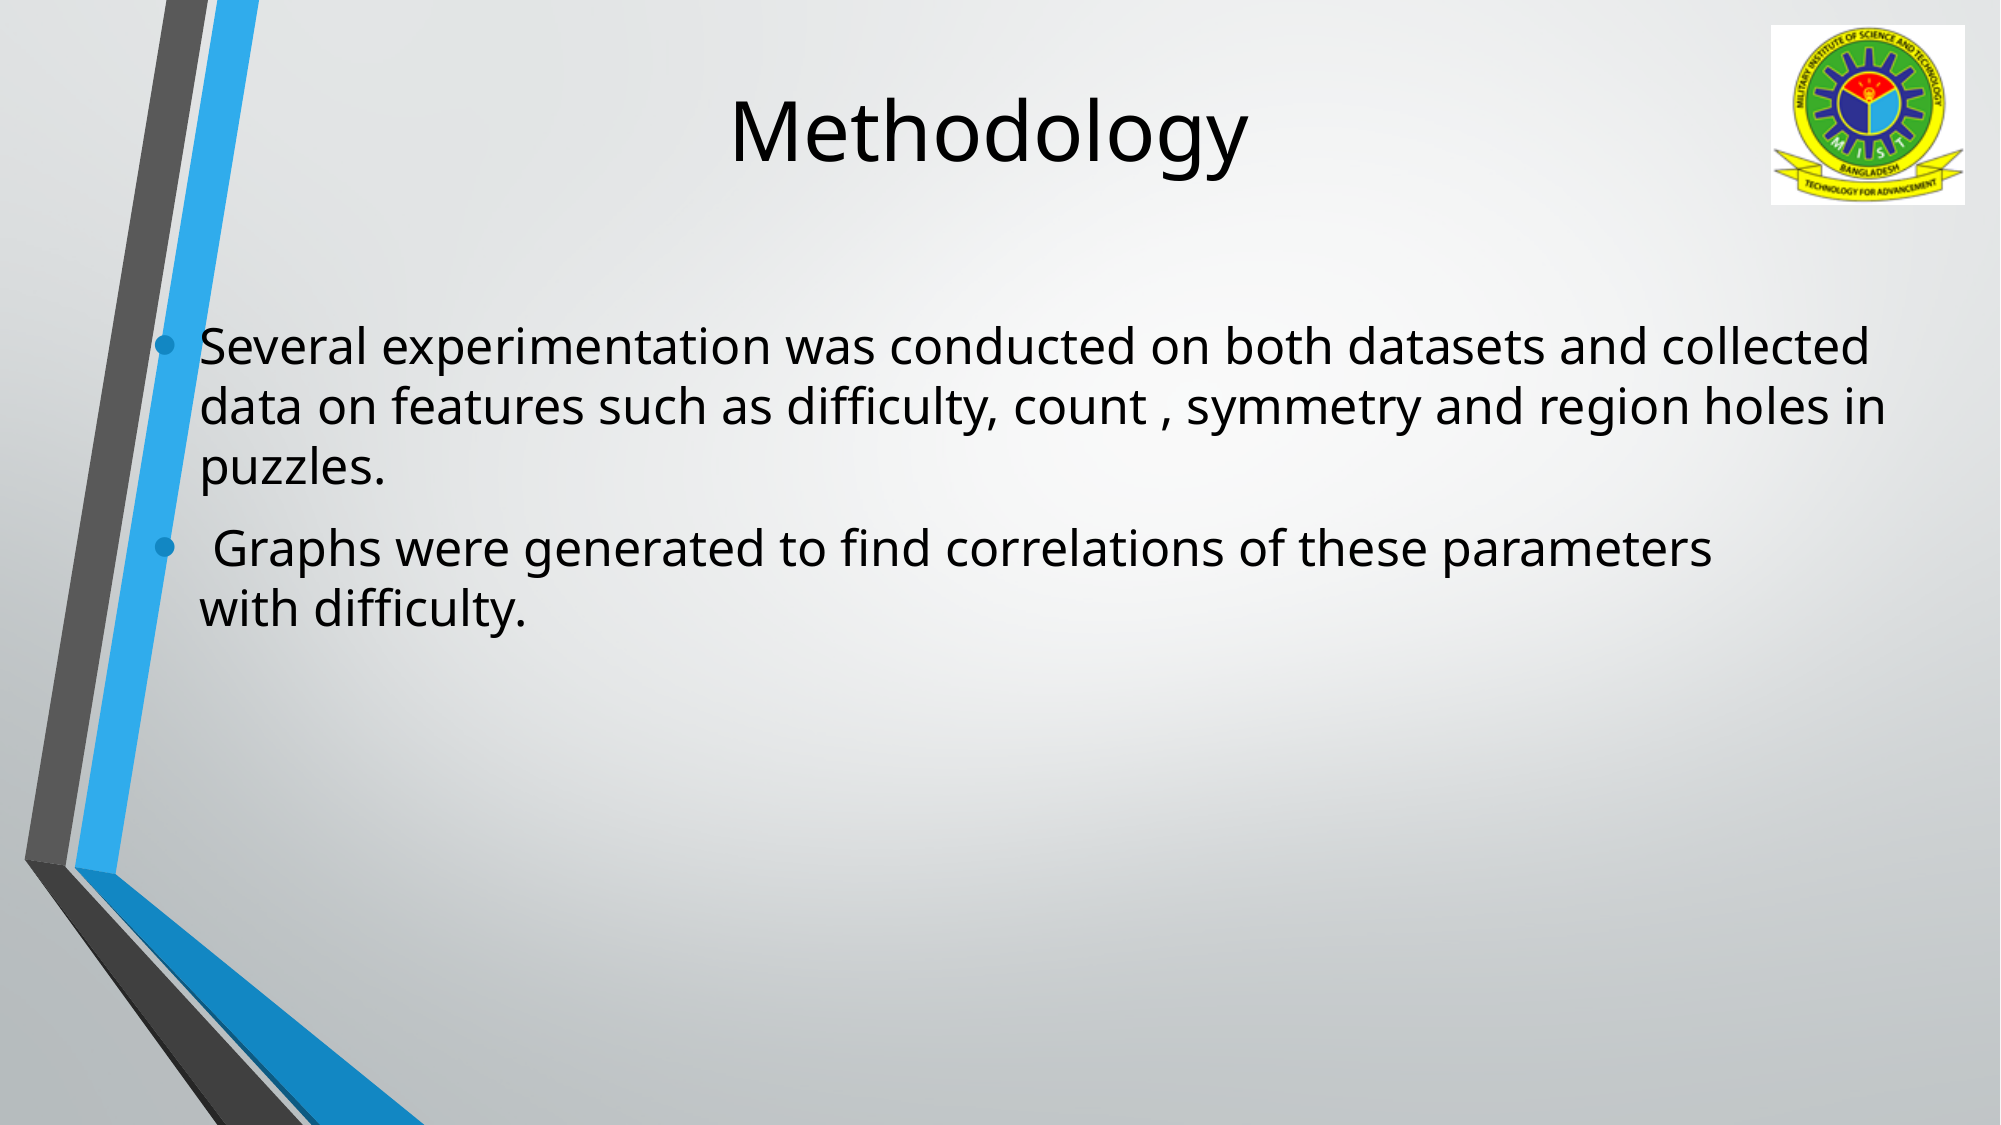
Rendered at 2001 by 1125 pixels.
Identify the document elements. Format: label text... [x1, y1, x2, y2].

list Several experimentation was conducted on both datasets and collected data on features such as difficulty, count , symmetry and region holes in puzzles. Graphs were generated to find correlations of these parameters with difficulty. [137, 224, 1924, 1105]
title Methodology [137, 59, 1770, 198]
picture [1770, 24, 1965, 206]
